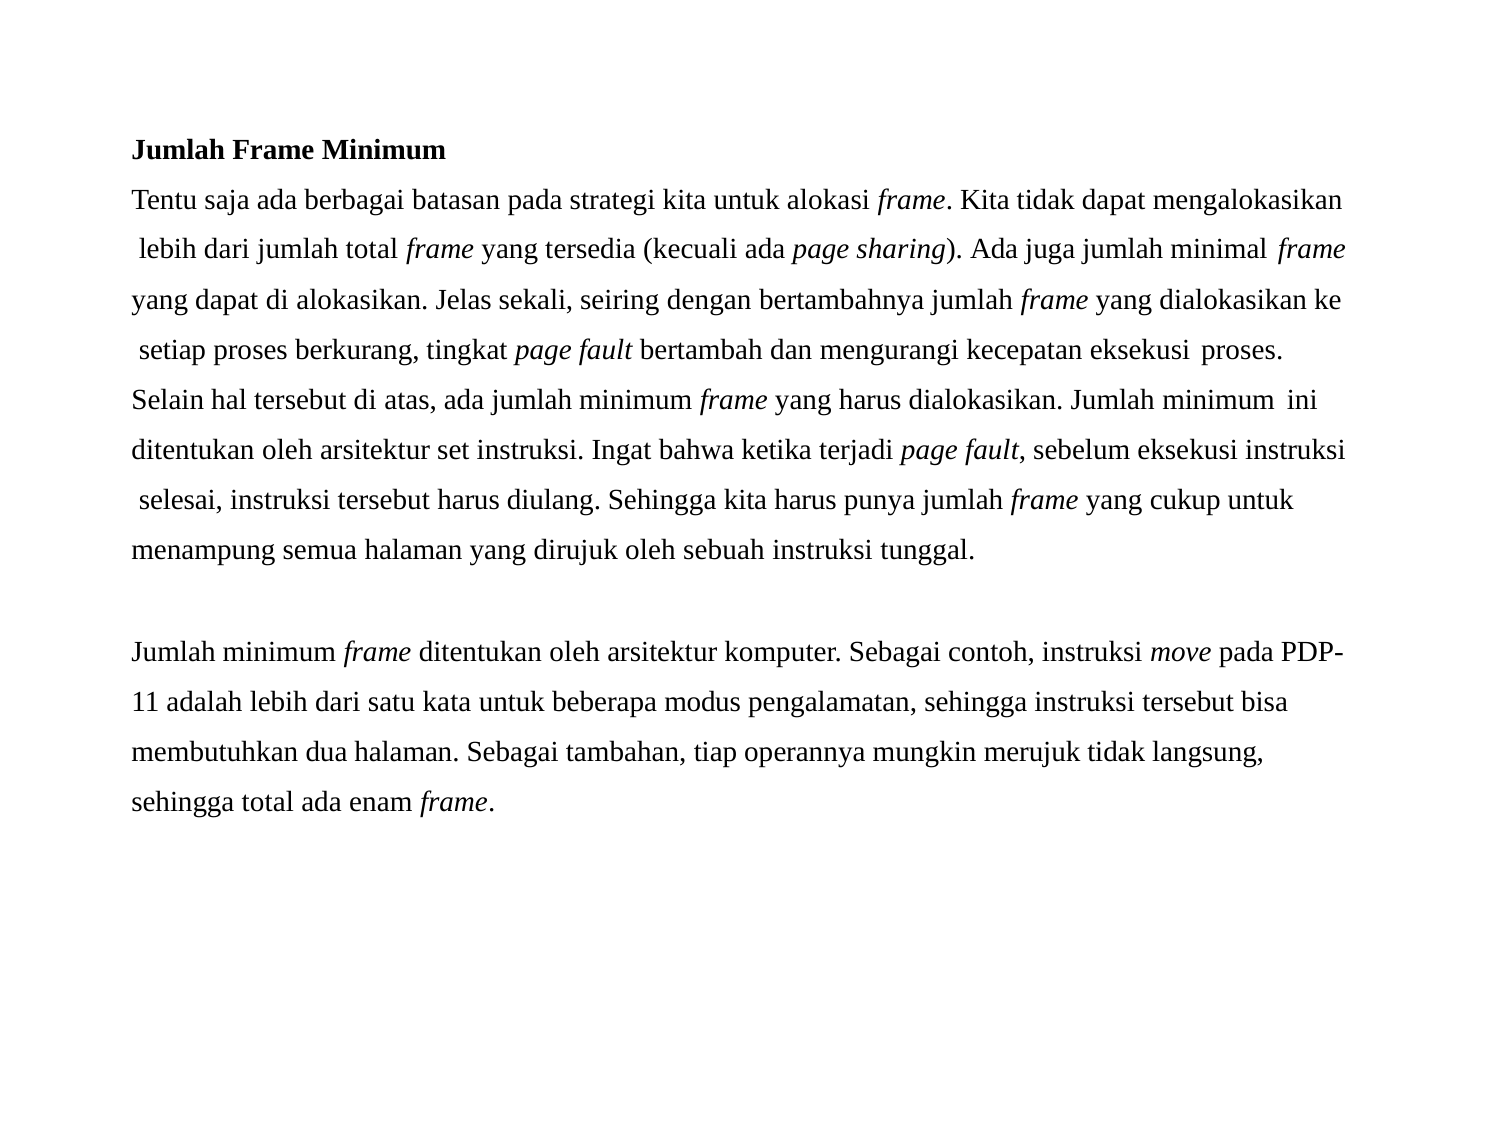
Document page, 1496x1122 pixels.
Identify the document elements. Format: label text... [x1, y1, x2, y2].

text_box Jumlah Frame Minimum Tentu saja ada berbagai batasan pada strategi kita untuk alokasi frame. Kita tidak dapat mengalokasikan lebih dari jumlah total frame yang tersedia (kecuali ada page sharing). Ada juga jumlah minimal frame yang dapat di alokasikan. Jelas sekali, seiring dengan bertambahnya jumlah frame yang dialokasikan ke setiap proses berkurang, tingkat page fault bertambah dan mengurangi kecepatan eksekusi proses. Selain hal tersebut di atas, ada jumlah minimum frame yang harus dialokasikan. Jumlah minimum ini ditentukan oleh arsitektur set instruksi. Ingat bahwa ketika terjadi page fault, sebelum eksekusi instruksi selesai, instruksi tersebut harus diulang. Sehingga kita harus punya jumlah frame yang cukup untuk menampung semua halaman yang dirujuk oleh sebuah instruksi tunggal. Jumlah minimum frame ditentukan oleh arsitektur komputer. Sebagai contoh, instruksi move pada PDP- 11 adalah lebih dari satu kata untuk beberapa modus pengalamatan, sehingga instruksi tersebut bisa membutuhkan dua halaman. Sebagai tambahan, tiap operannya mungkin merujuk tidak langsung, sehingga total ada enam frame. [129, 113, 1362, 818]
